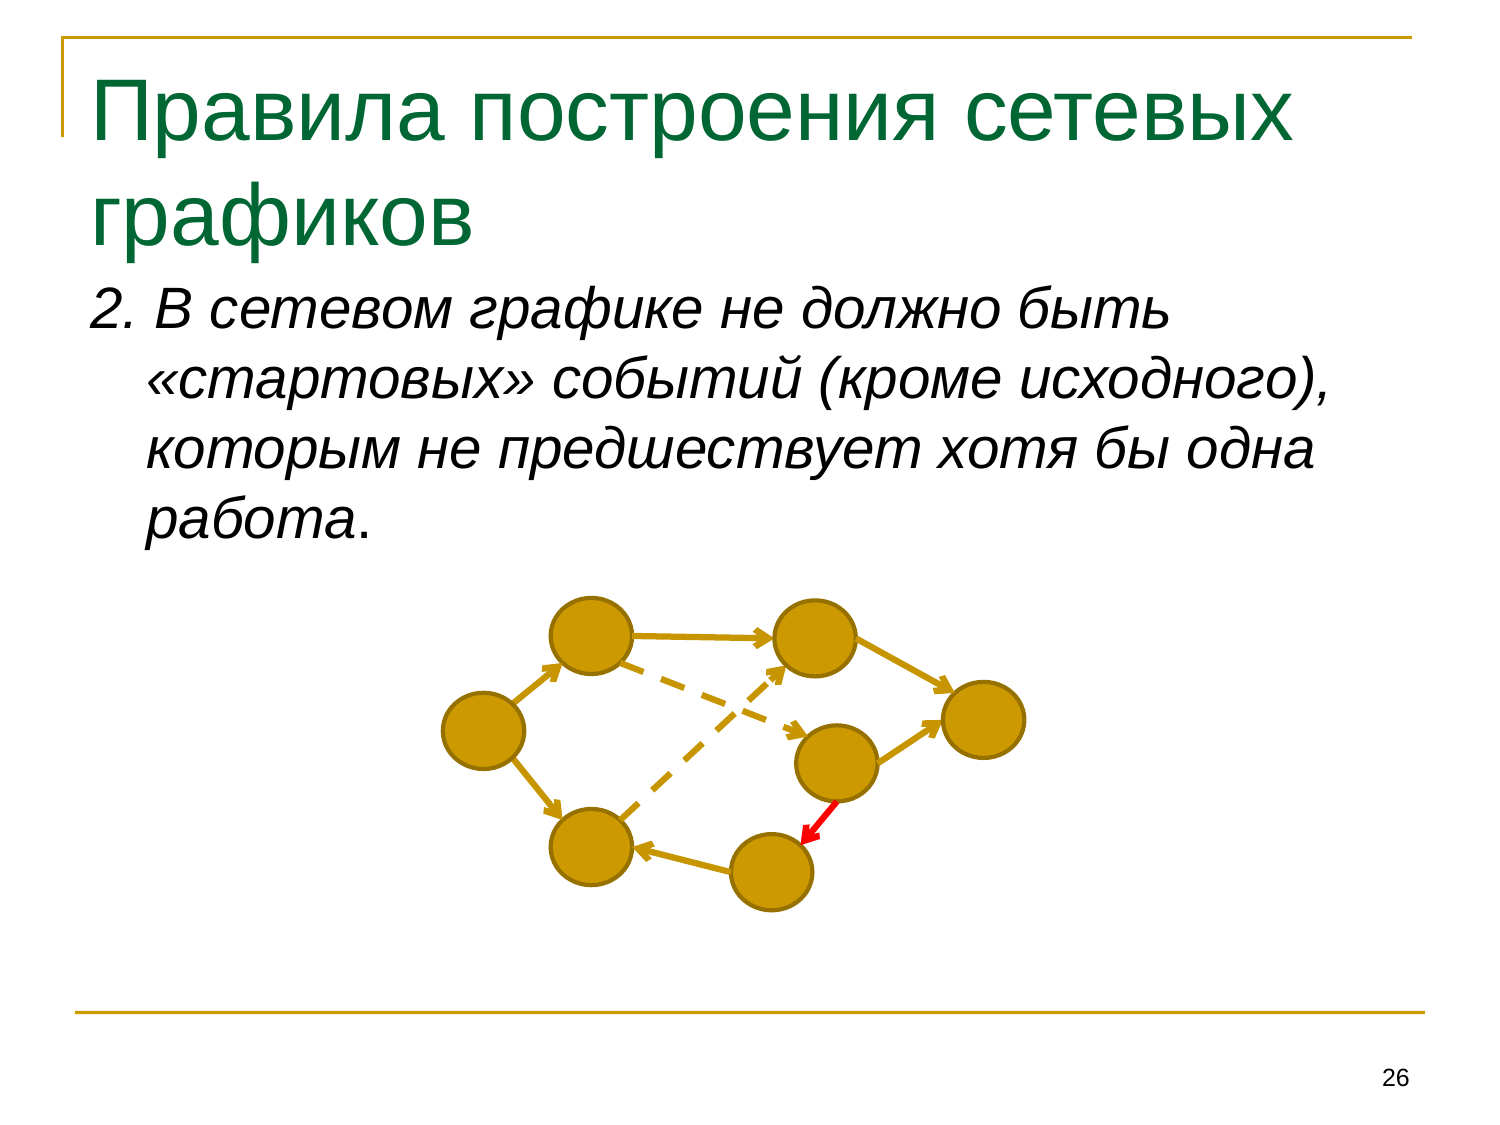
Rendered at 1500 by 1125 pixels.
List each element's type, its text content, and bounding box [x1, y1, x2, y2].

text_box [442, 597, 1025, 911]
list 2. В сетевом графике не должно быть «стартовых» событий (кроме исходного), которым не предшествует хотя бы одна работа. [74, 262, 1426, 1006]
title Правила построения сетевых графиков [74, 45, 1426, 233]
slide_number 26 [1074, 1023, 1426, 1100]
